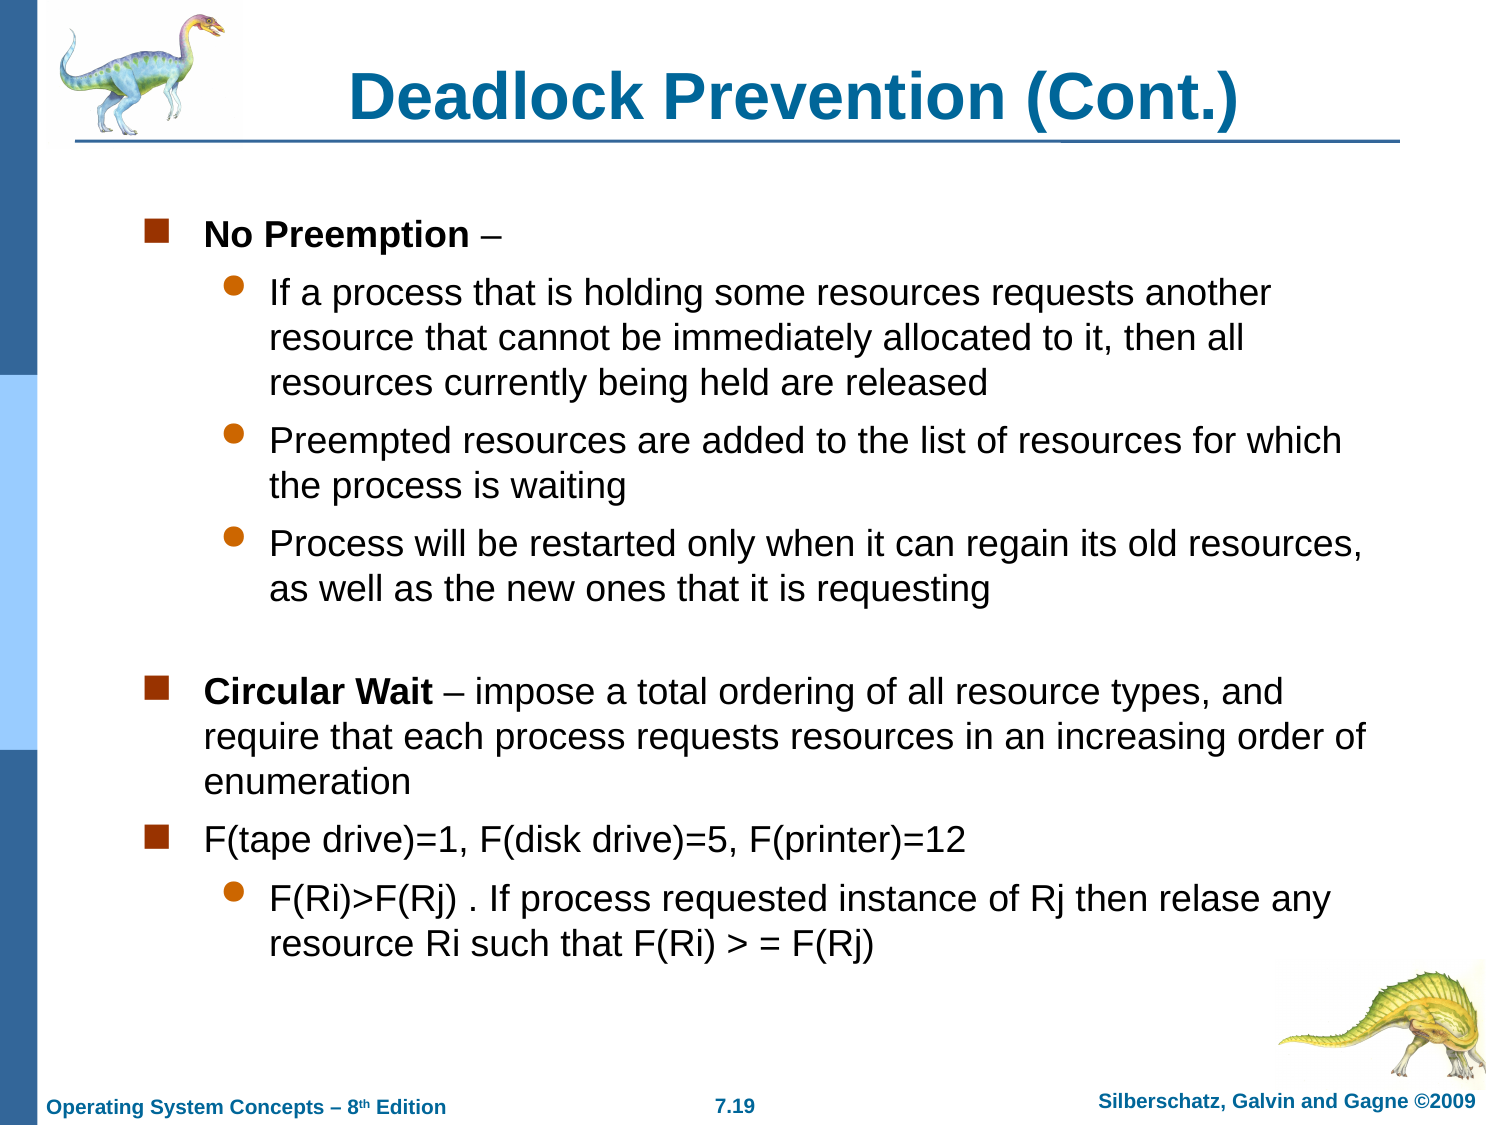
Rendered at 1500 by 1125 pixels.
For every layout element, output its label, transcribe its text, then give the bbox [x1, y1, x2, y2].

picture [46, 0, 243, 149]
list No Preemption – If a process that is holding some resources requests another resource that cannot be immediately allocated to it, then all resources currently being held are released Preempted resources are added to the list of resources for which the process is waiting Process will be restarted only when it can regain its old resources, as well as the new ones that it is requesting Circular Wait – impose a total ordering of all resource types, and require that each process requests resources in an increasing order of enumeration F(tape drive)=1, F(disk drive)=5, F(printer)=12 F(Ri)>F(Rj) . If process requested instance of Rj then relase any resource Ri such that F(Ri) > = F(Rj) [132, 202, 1386, 932]
title Deadlock Prevention (Cont.) [164, 45, 1426, 141]
picture [1275, 959, 1486, 1090]
